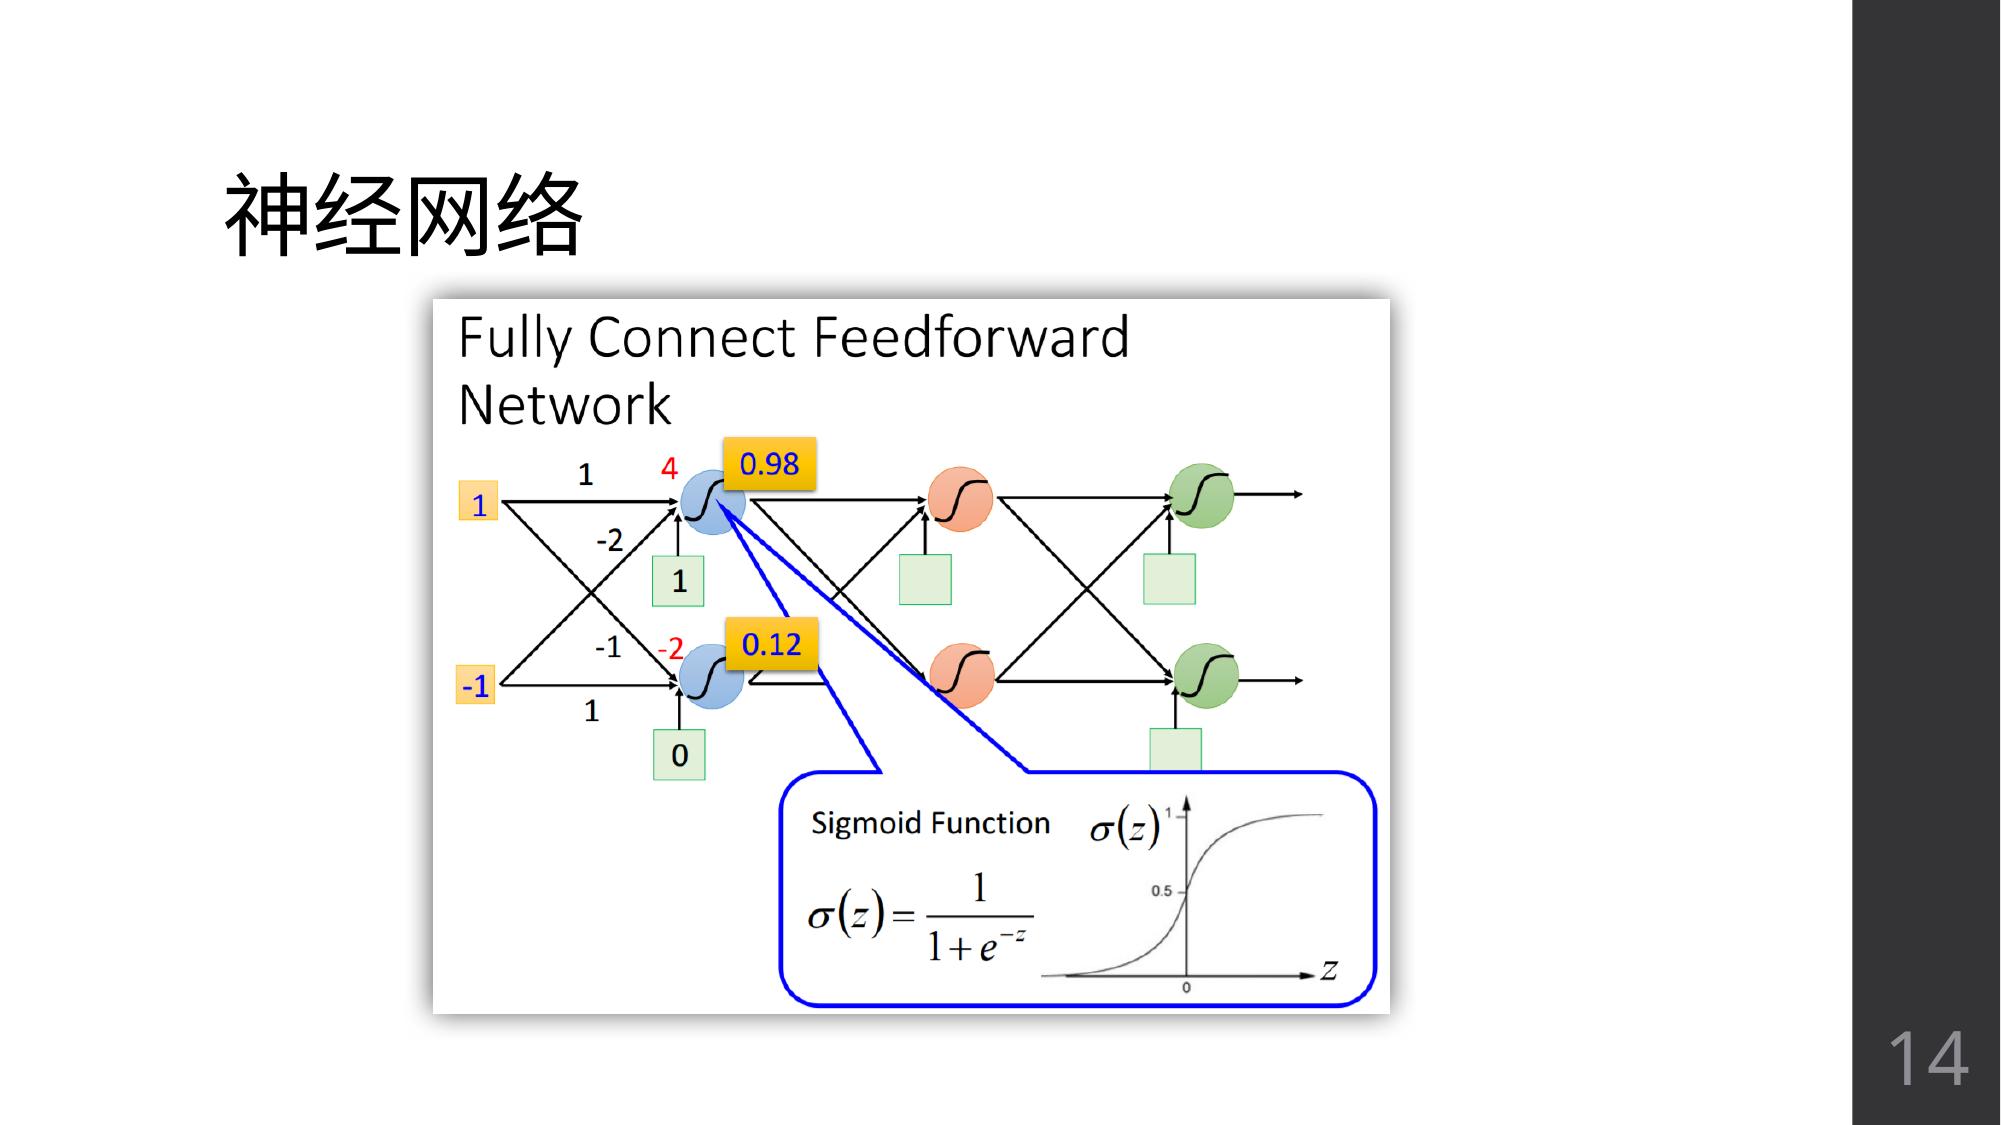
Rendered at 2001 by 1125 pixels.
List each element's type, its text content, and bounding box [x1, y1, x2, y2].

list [433, 299, 1391, 1015]
title 神经网络 [206, 60, 1797, 278]
slide_number 14 [1852, 1012, 2000, 1110]
